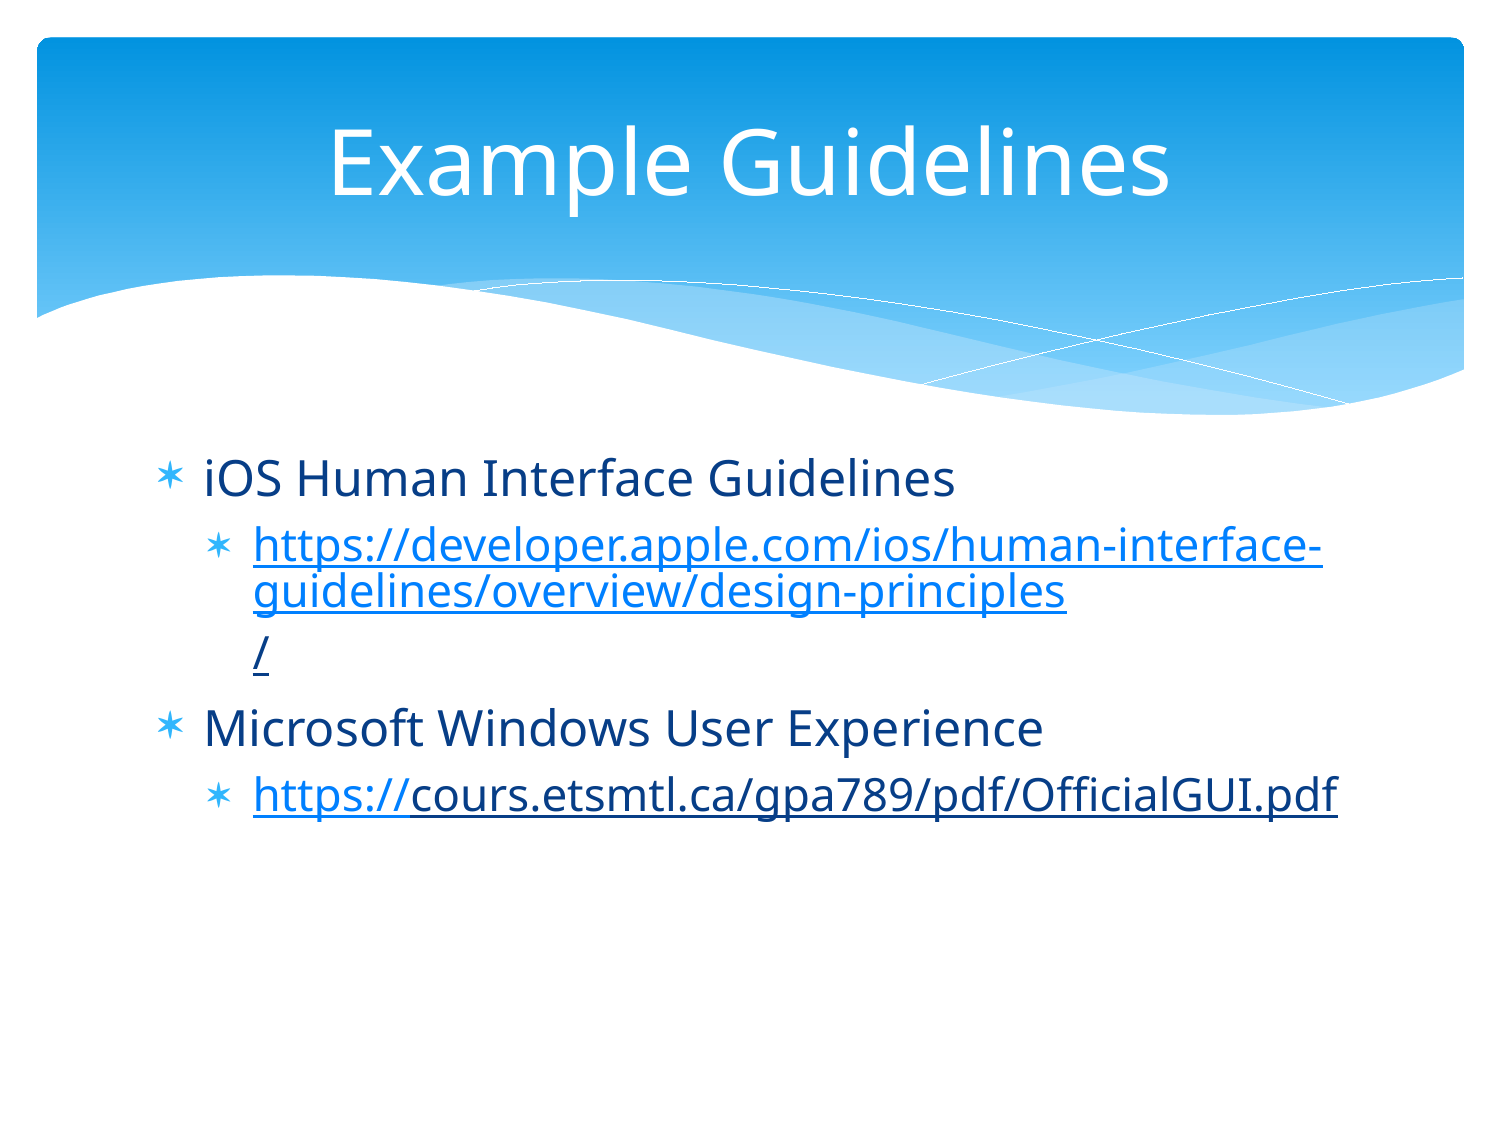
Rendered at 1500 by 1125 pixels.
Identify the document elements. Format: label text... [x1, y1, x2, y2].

list iOS Human Interface Guidelines https://developer.apple.com/ios/human-interface-guidelines/overview/design-principles/ Microsoft Windows User Experience https://cours.etsmtl.ca/gpa789/pdf/OfficialGUI.pdf [143, 438, 1359, 1005]
title Example Guidelines [75, 55, 1425, 261]
